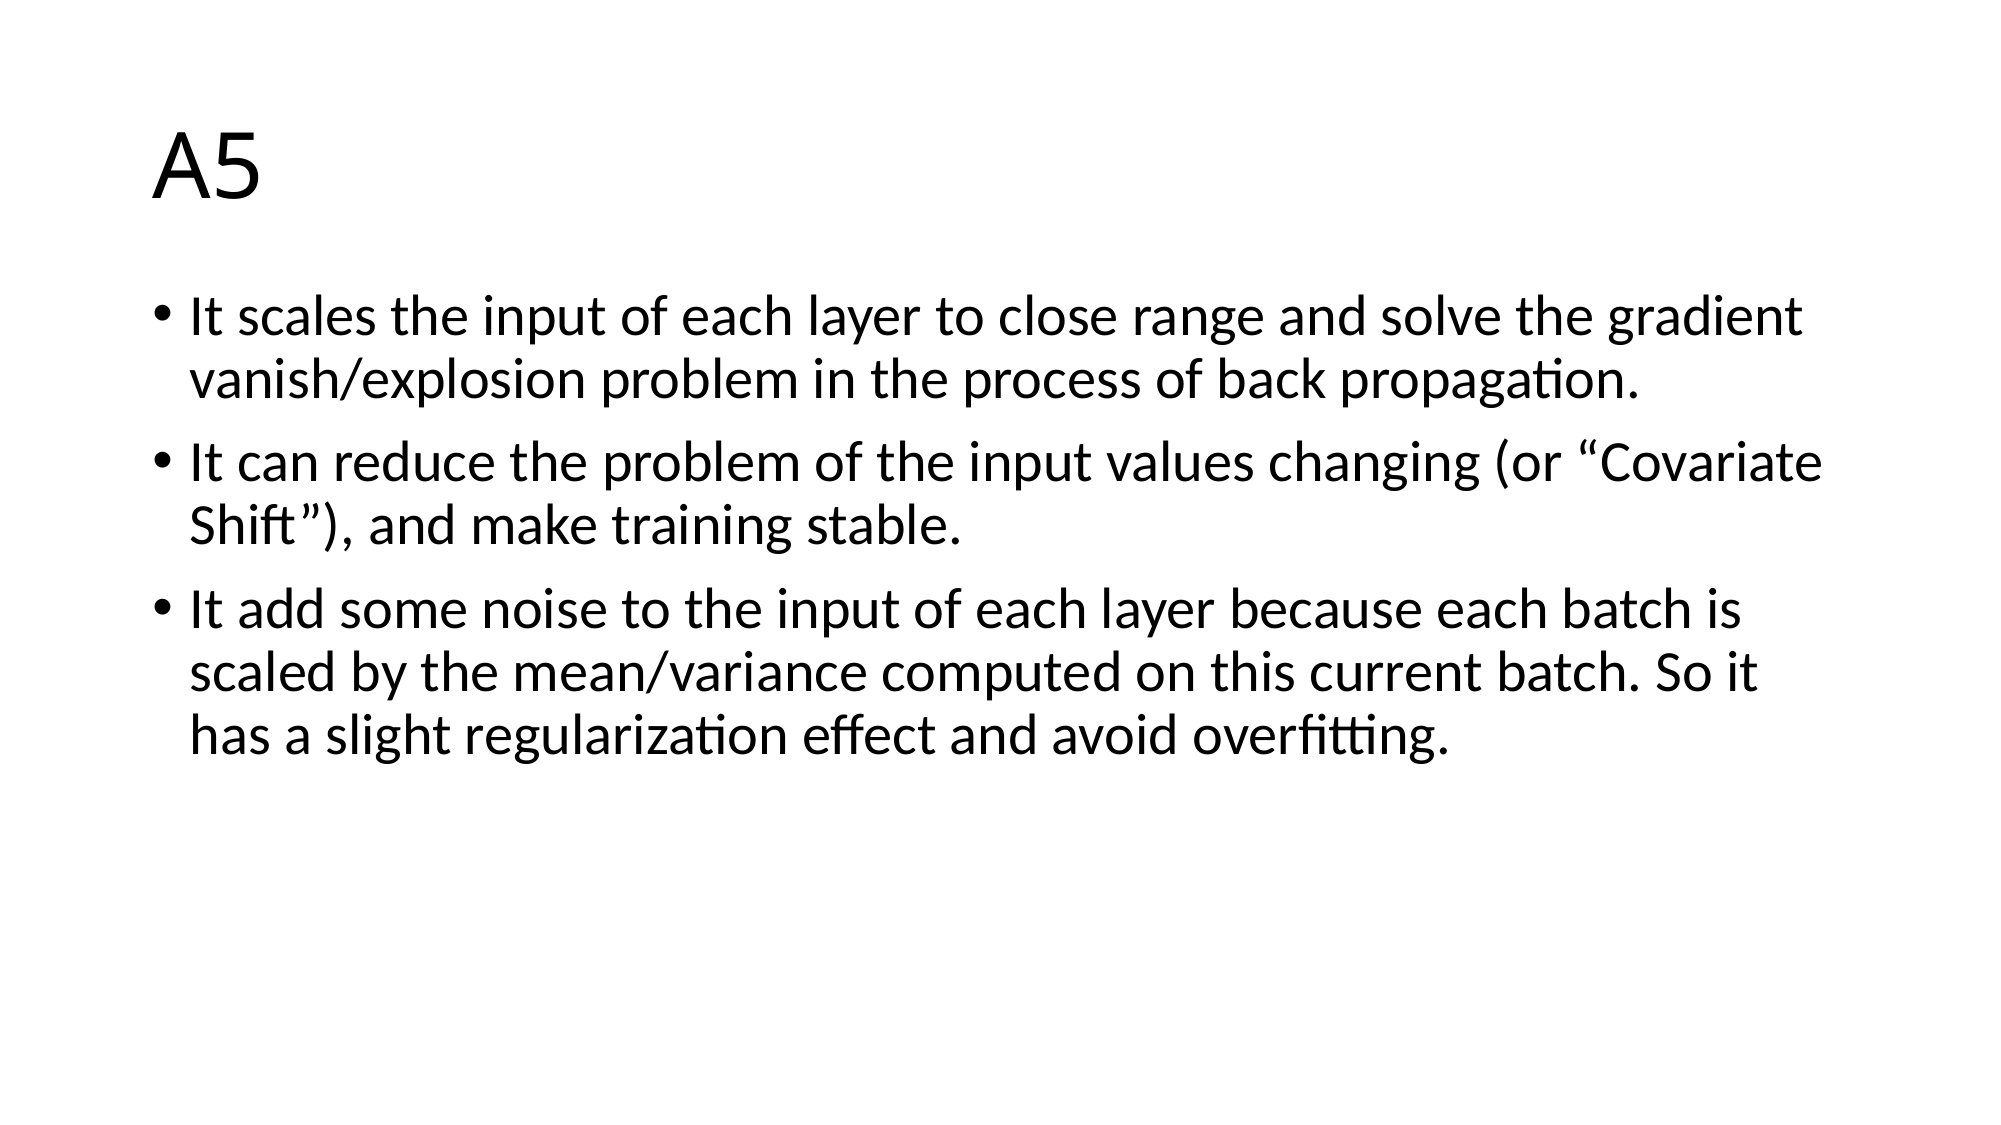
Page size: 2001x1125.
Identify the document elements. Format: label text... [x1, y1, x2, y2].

title A5 [137, 59, 1863, 277]
list It scales the input of each layer to close range and solve the gradient vanish/explosion problem in the process of back propagation. It can reduce the problem of the input values changing (or “Covariate Shift”), and make training stable. It add some noise to the input of each layer because each batch is scaled by the mean/variance computed on this current batch. So it has a slight regularization effect and avoid overfitting. [137, 277, 1863, 992]
